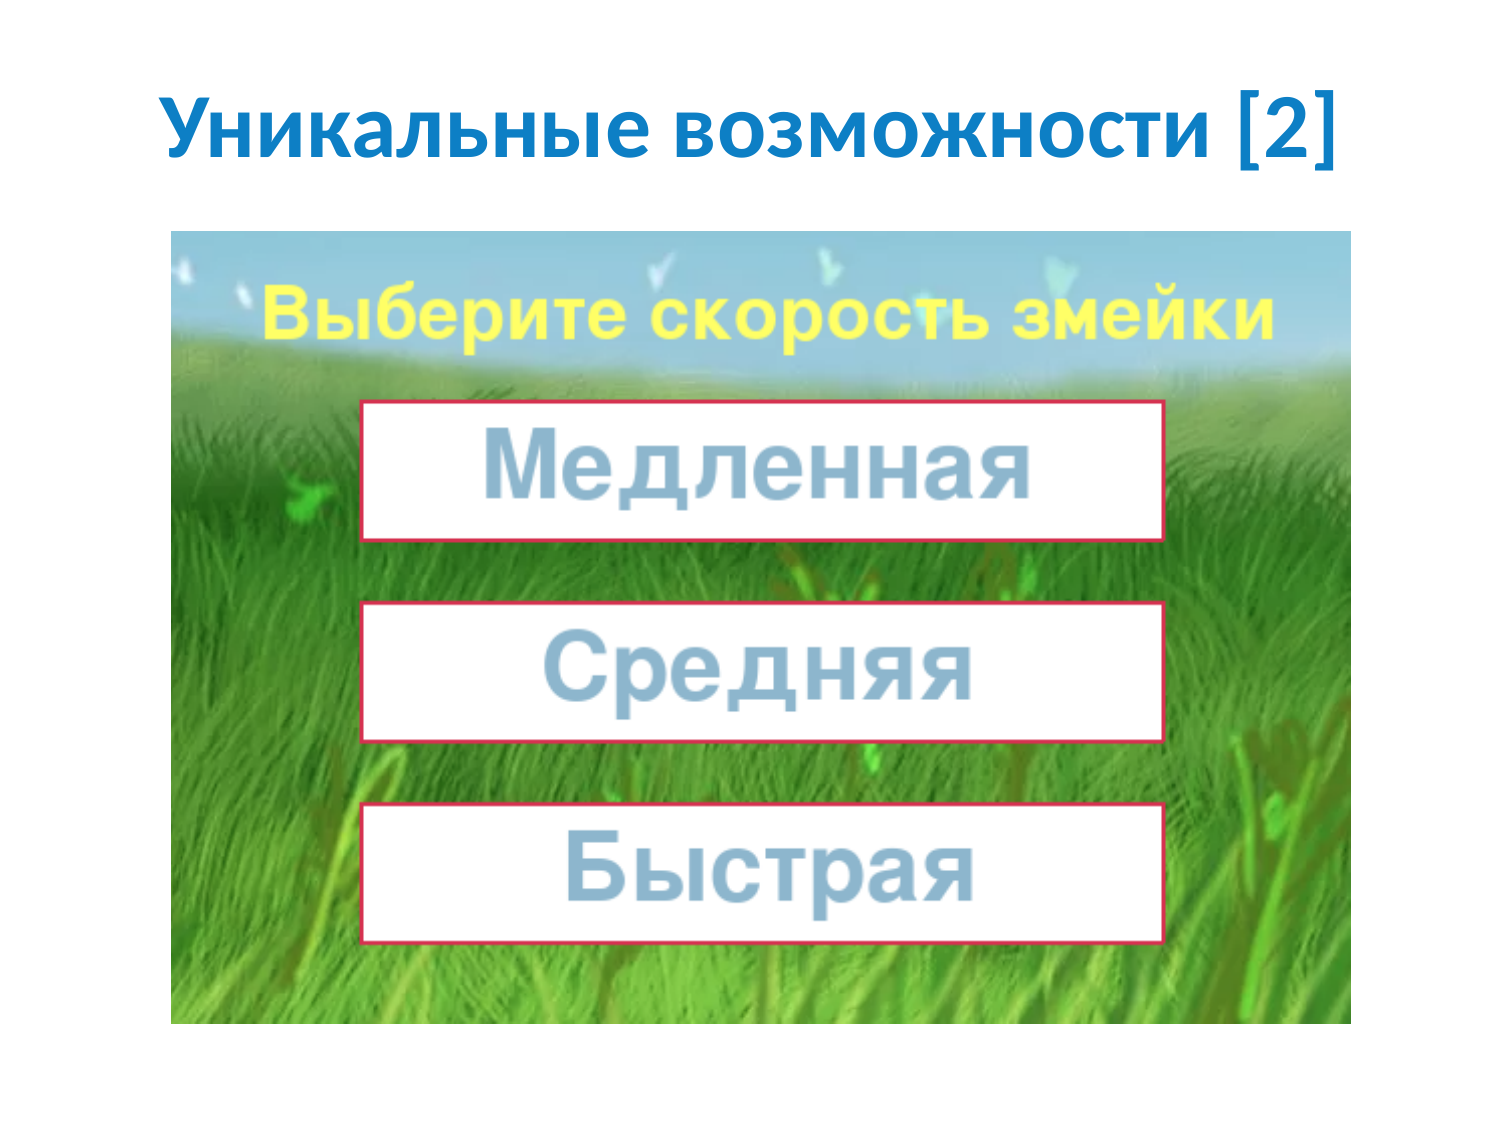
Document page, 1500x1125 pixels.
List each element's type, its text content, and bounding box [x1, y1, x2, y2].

picture [170, 231, 1351, 1024]
title Уникальные возможности [2] [112, 0, 1388, 242]
